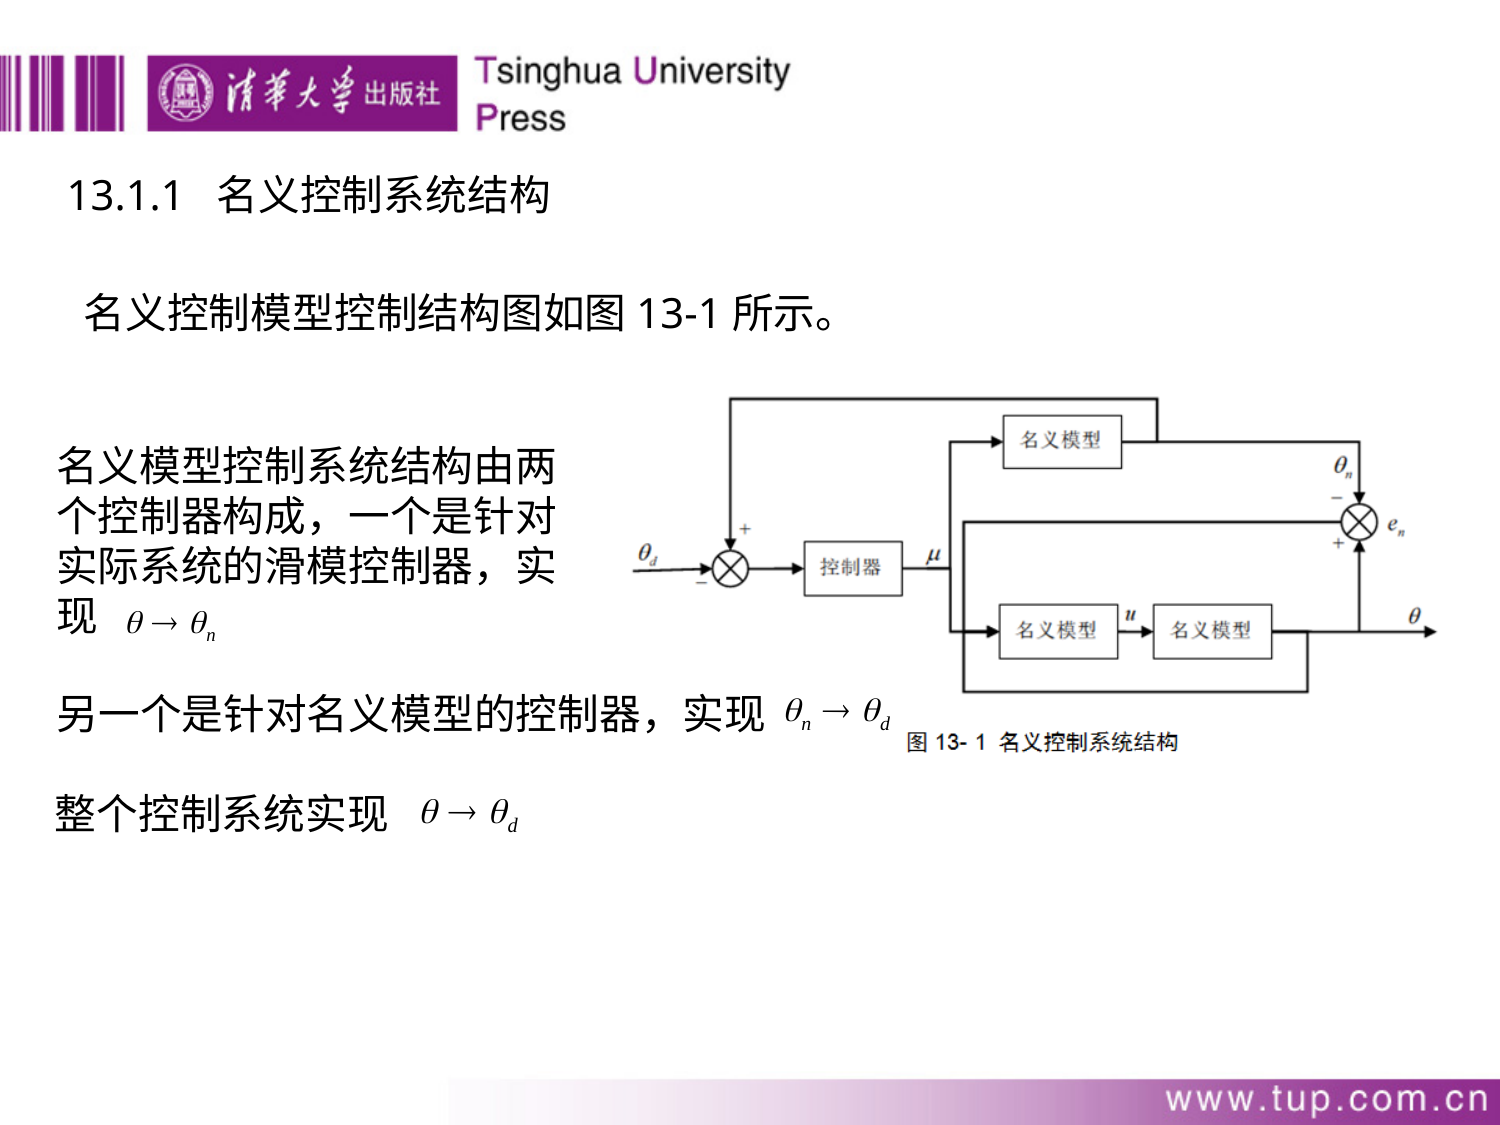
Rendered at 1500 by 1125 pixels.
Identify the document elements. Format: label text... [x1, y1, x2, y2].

text_box 13.1.1 名义控制系统结构 [51, 160, 566, 226]
text_box 名义模型控制系统结构由两个控制器构成，一个是针对实际系统的滑模控制器，实现 [41, 432, 585, 648]
picture [415, 787, 526, 842]
picture [607, 339, 1455, 765]
picture [0, 1059, 1500, 1125]
picture [0, 34, 1500, 149]
text_box 名义控制模型控制结构图如图13-1所示。 [68, 278, 872, 344]
text_box 另一个是针对名义模型的控制器，实现 [41, 680, 602, 746]
picture [121, 599, 223, 650]
text_box 整个控制系统实现 [40, 780, 404, 846]
